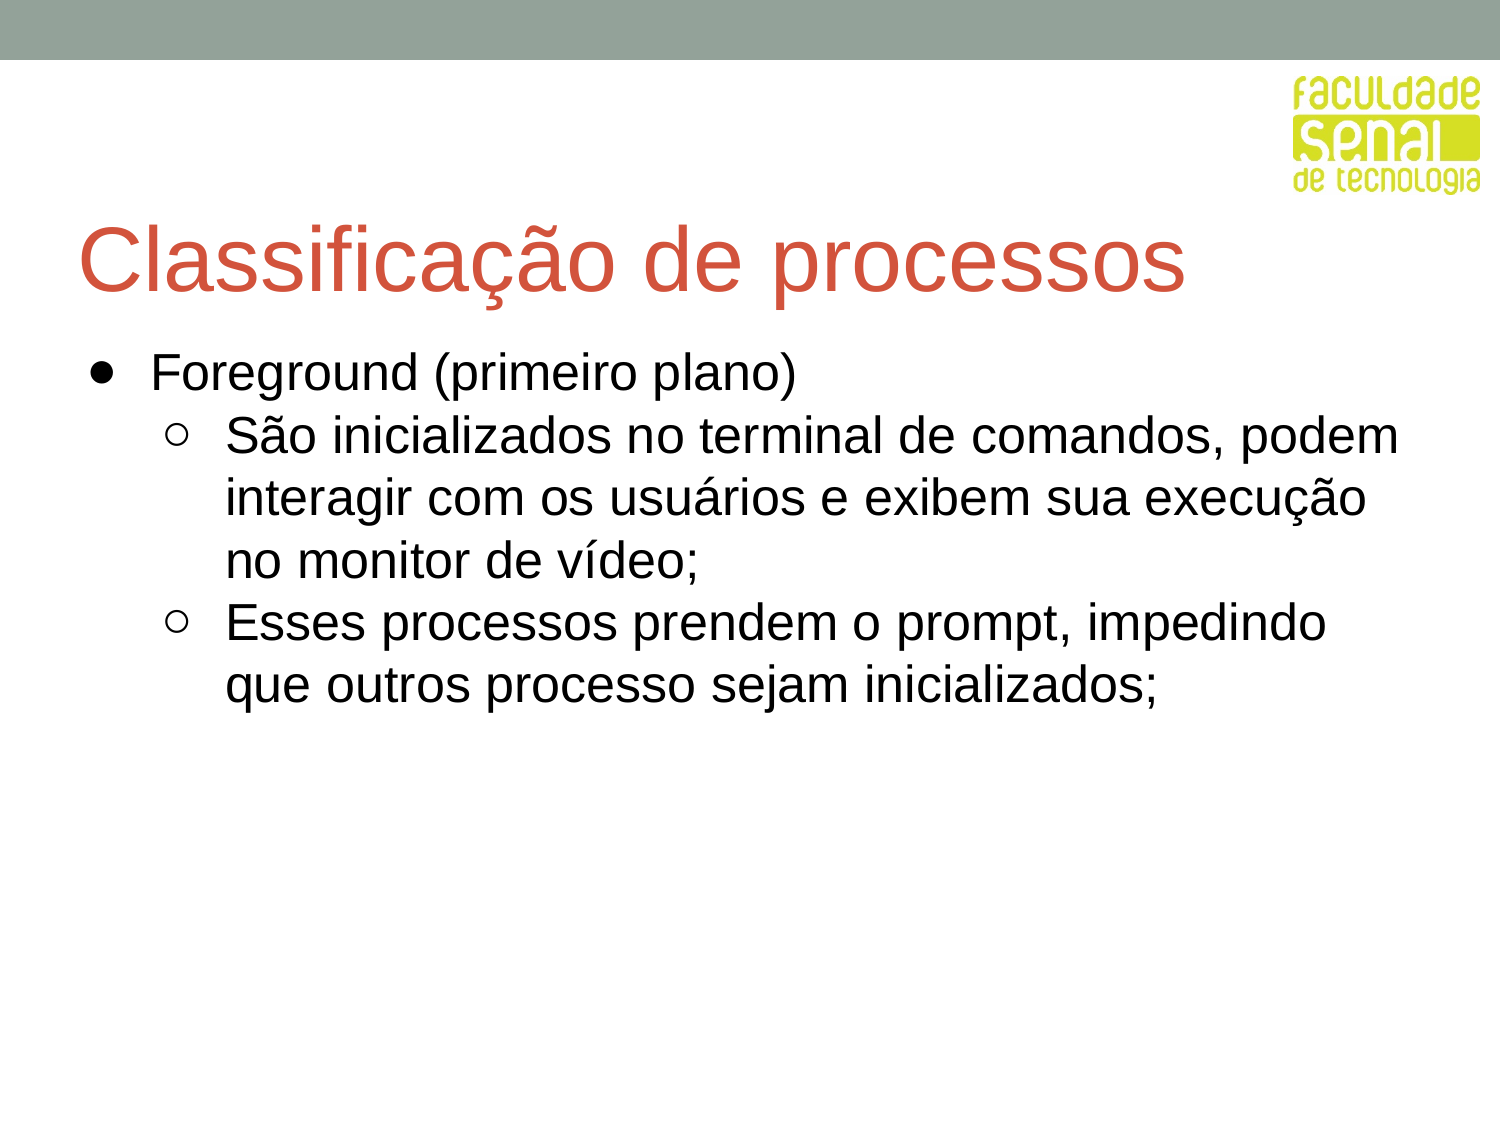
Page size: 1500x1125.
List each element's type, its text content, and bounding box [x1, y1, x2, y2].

picture [1293, 76, 1480, 195]
text_box Foreground (primeiro plano) São inicializados no terminal de comandos, podem interagir com os usuários e exibem sua execução no monitor de vídeo; Esses processos prendem o prompt, impedindo que outros processo sejam inicializados; [75, 336, 1422, 714]
title Classificação de processos [75, 87, 1425, 388]
